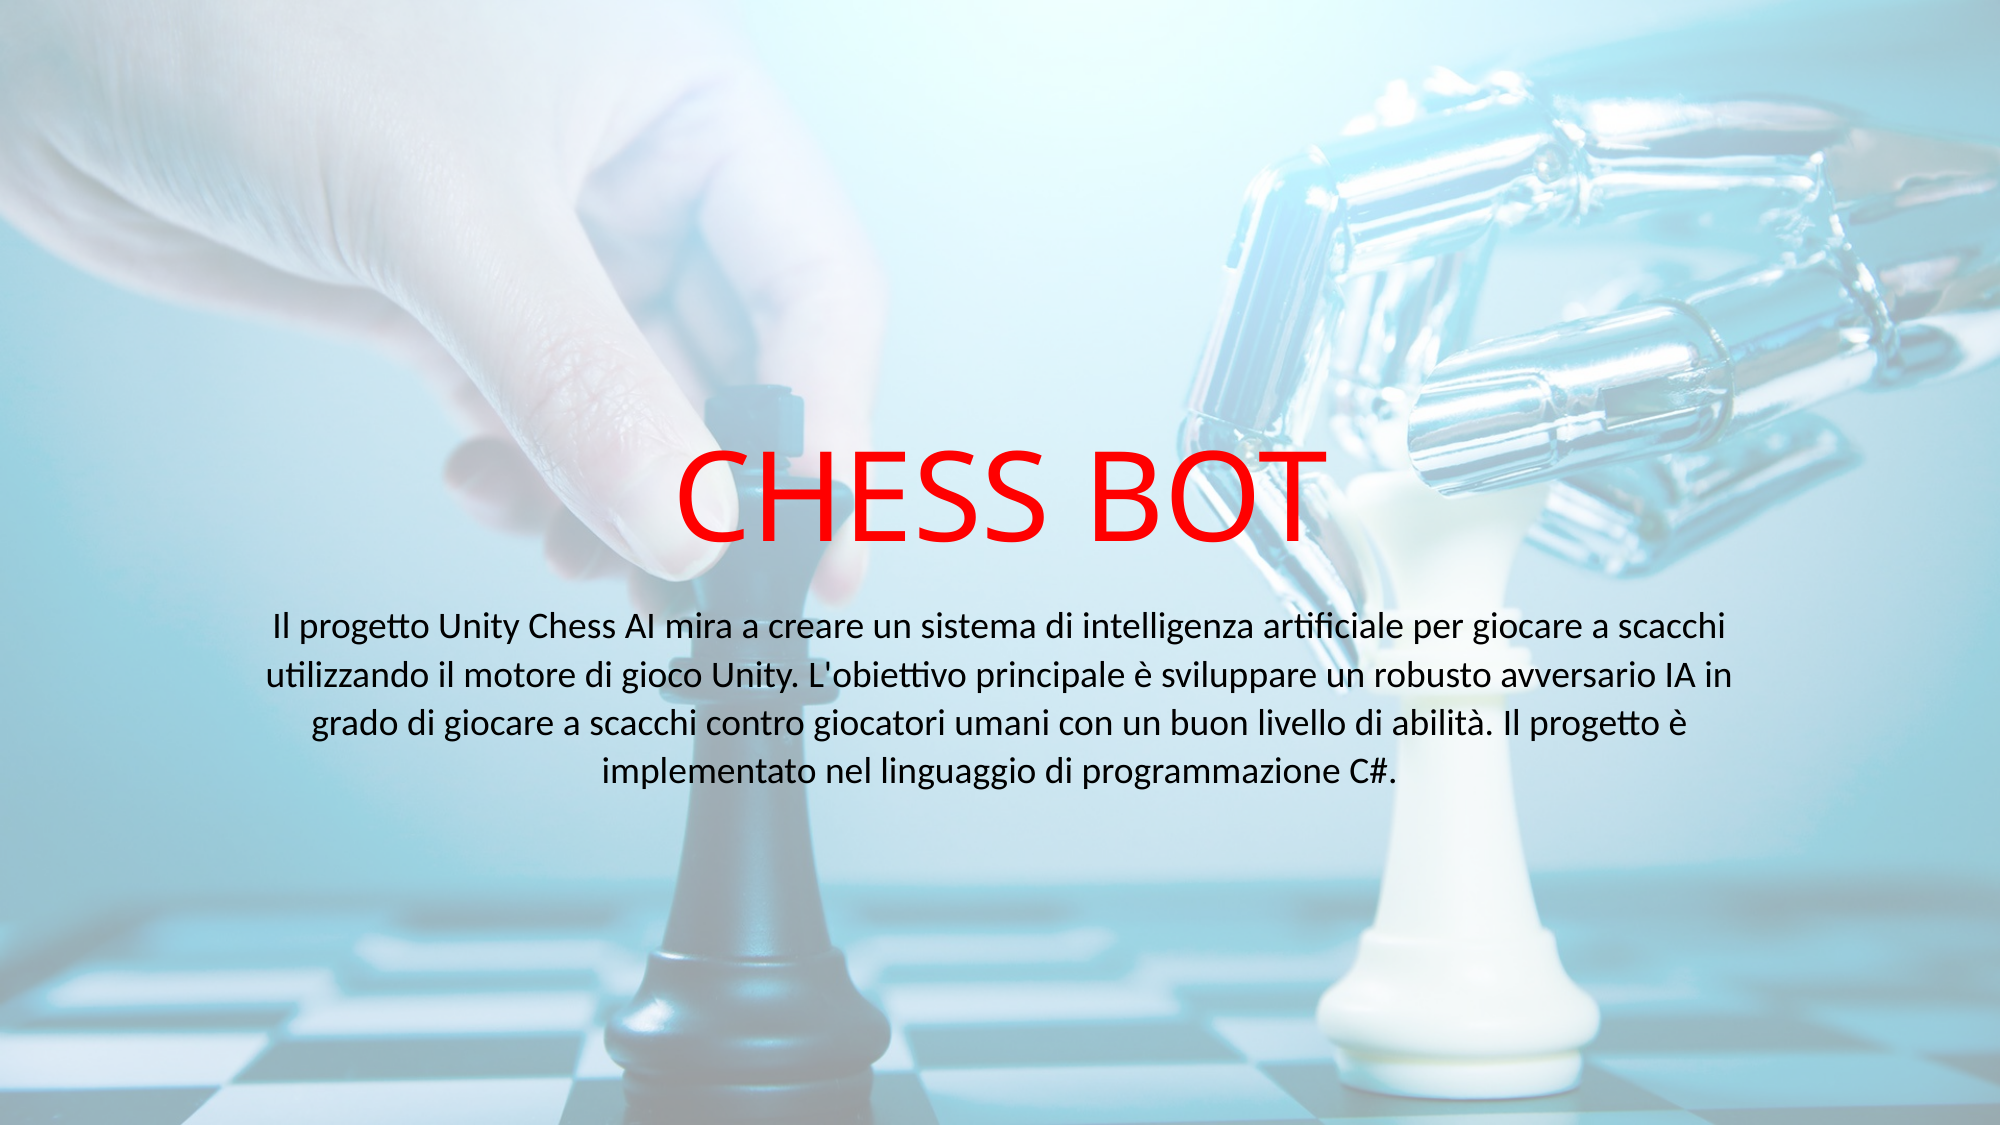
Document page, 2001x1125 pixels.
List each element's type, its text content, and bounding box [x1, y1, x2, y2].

subtitle Il progetto Unity Chess AI mira a creare un sistema di intelligenza artificiale per giocare a scacchi utilizzando il motore di gioco Unity. L'obiettivo principale è sviluppare un robusto avversario IA in grado di giocare a scacchi contro giocatori umani con un buon livello di abilità. Il progetto è implementato nel linguaggio di programmazione C#. [249, 590, 1750, 863]
title CHESS BOT [249, 184, 1750, 576]
